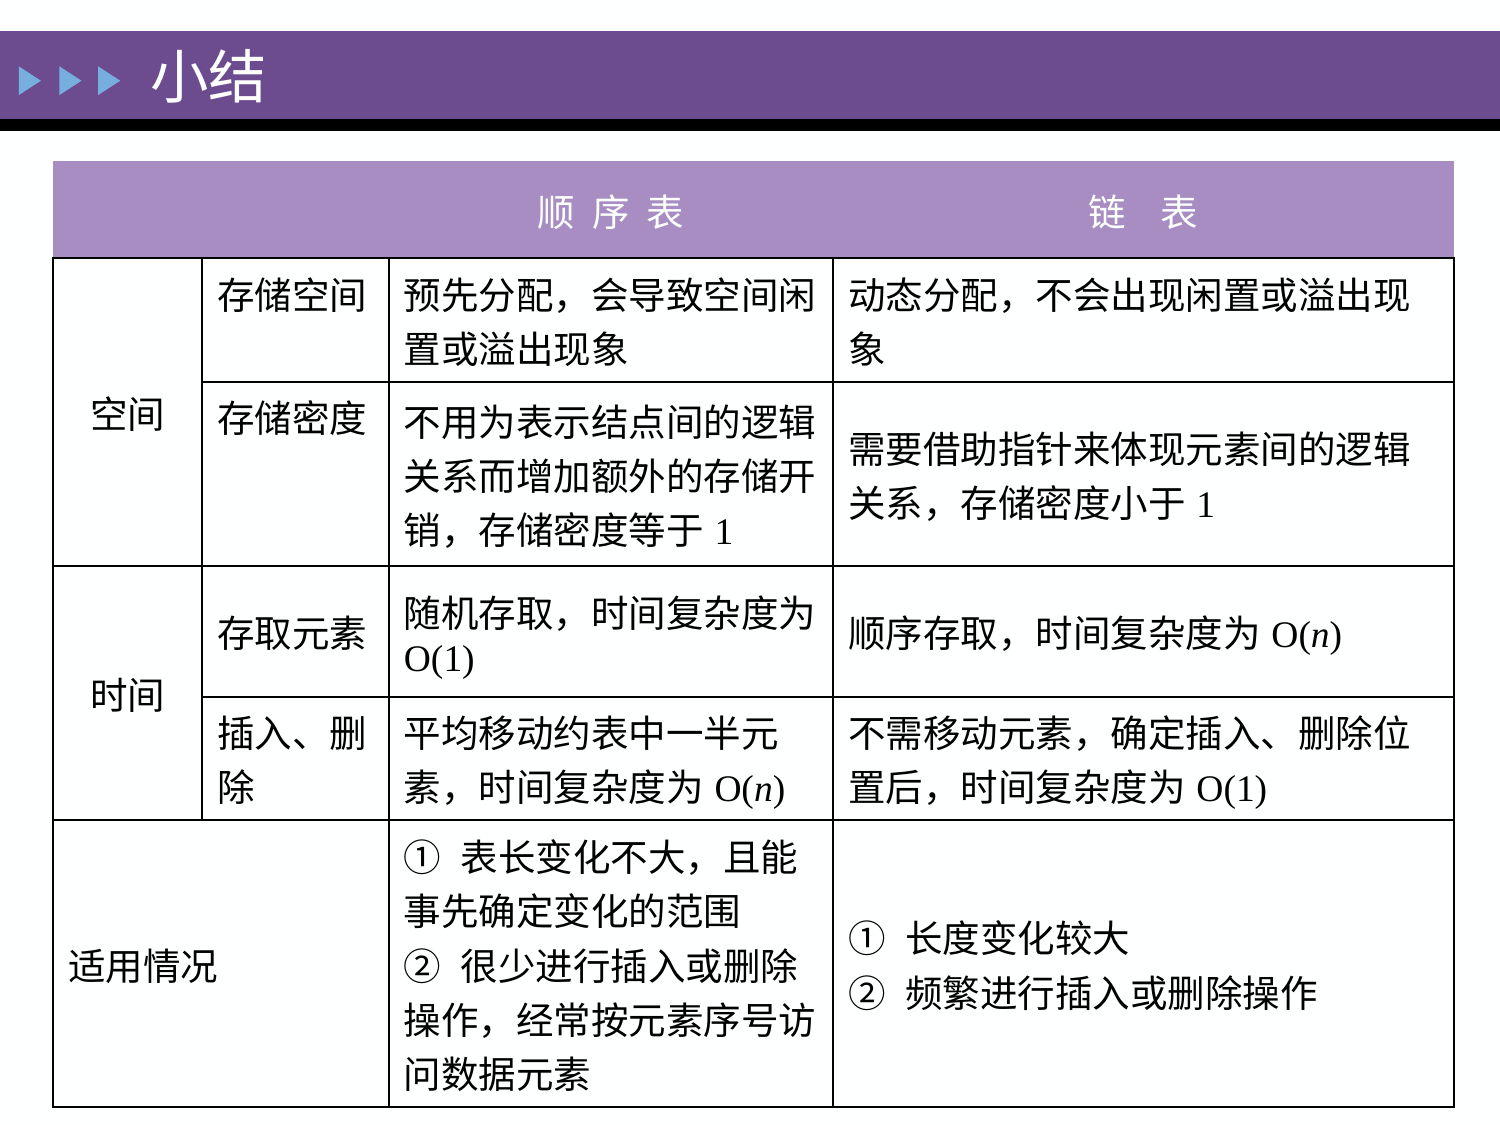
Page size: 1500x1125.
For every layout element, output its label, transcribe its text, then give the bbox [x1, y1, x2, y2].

table_cell ① 长度变化较大 ② 频繁进行插入或删除操作 [834, 821, 1453, 1106]
table_cell 存储密度 [203, 383, 388, 565]
table_cell 适用情况 [54, 821, 388, 1106]
table_cell 存储空间 [203, 259, 388, 381]
table_cell 存取元素 [203, 567, 388, 696]
table_cell 插入、删除 [203, 698, 388, 819]
table_header 链 表 [833, 161, 1454, 257]
text_box 小结 [135, 32, 411, 119]
table_cell ① 表长变化不大，且能事先确定变化的范围 ② 很少进行插入或删除操作，经常按元素序号访问数据元素 [390, 821, 832, 1106]
table_cell 平均移动约表中一半元素，时间复杂度为O(n) [390, 698, 832, 819]
table_cell 动态分配，不会出现闲置或溢出现象 [834, 259, 1453, 381]
table_header 顺 序 表 [389, 161, 833, 257]
table_cell 不用为表示结点间的逻辑关系而增加额外的存储开销，存储密度等于1 [390, 383, 832, 565]
table_cell 空间 [54, 259, 201, 565]
table_cell 需要借助指针来体现元素间的逻辑关系，存储密度小于1 [834, 383, 1453, 565]
table_cell 不需移动元素，确定插入、删除位置后，时间复杂度为O(1) [834, 698, 1453, 819]
table_header [53, 161, 389, 257]
table_cell 顺序存取，时间复杂度为O(n) [834, 567, 1453, 696]
table_cell 随机存取，时间复杂度为O(1) [390, 567, 832, 696]
table_cell 时间 [54, 567, 201, 819]
table_cell 预先分配，会导致空间闲置或溢出现象 [390, 259, 832, 381]
